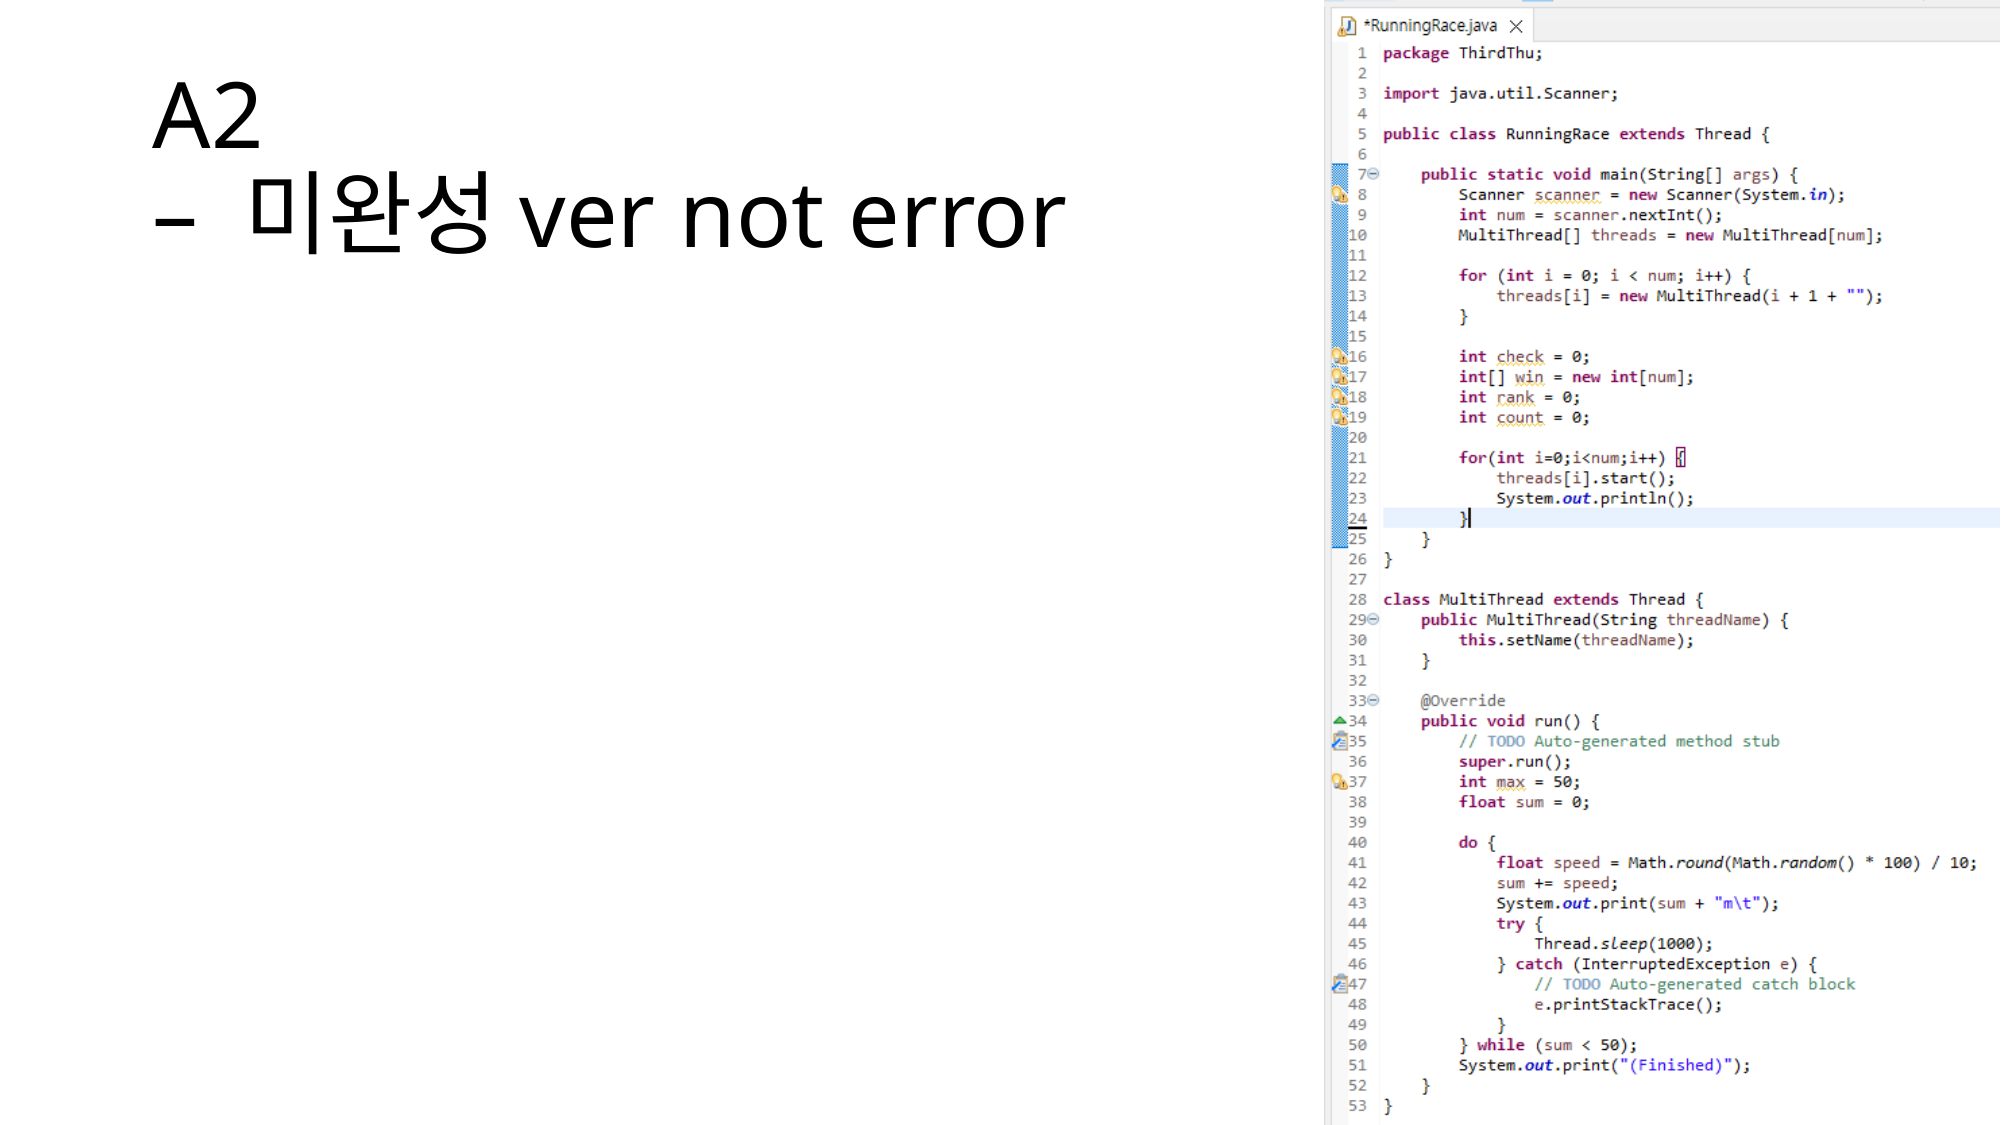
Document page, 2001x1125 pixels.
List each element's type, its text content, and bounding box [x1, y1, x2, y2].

title A2 – 미완성ver not error [137, 59, 1324, 278]
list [1324, 0, 2000, 1125]
